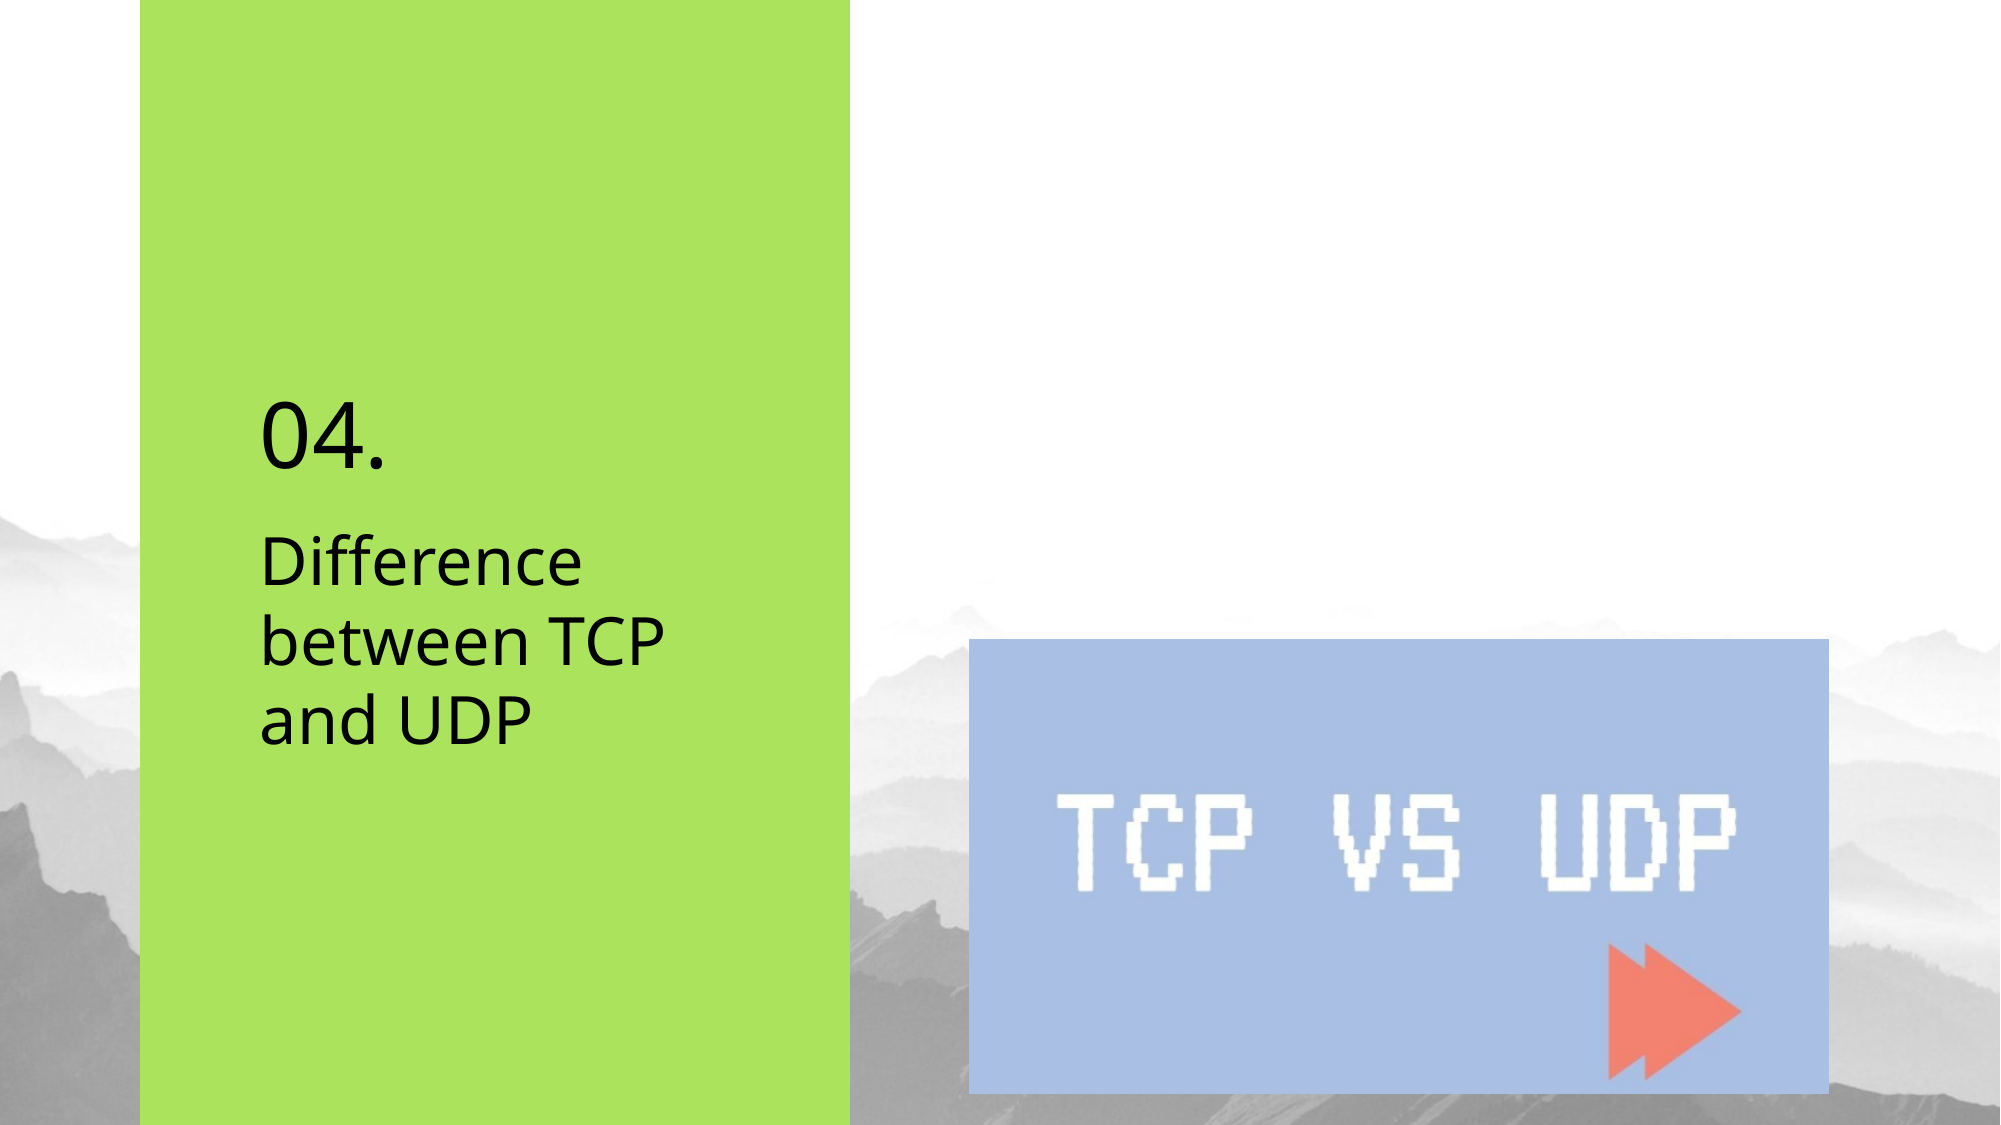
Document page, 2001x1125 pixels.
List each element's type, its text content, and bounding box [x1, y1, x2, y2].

picture [969, 639, 1829, 1094]
text_box [139, 0, 851, 1125]
text_box [0, 0, 139, 1125]
text_box Difference between TCP and UDP [259, 518, 687, 759]
text_box 04. [259, 376, 392, 488]
text_box [851, 0, 2000, 1125]
